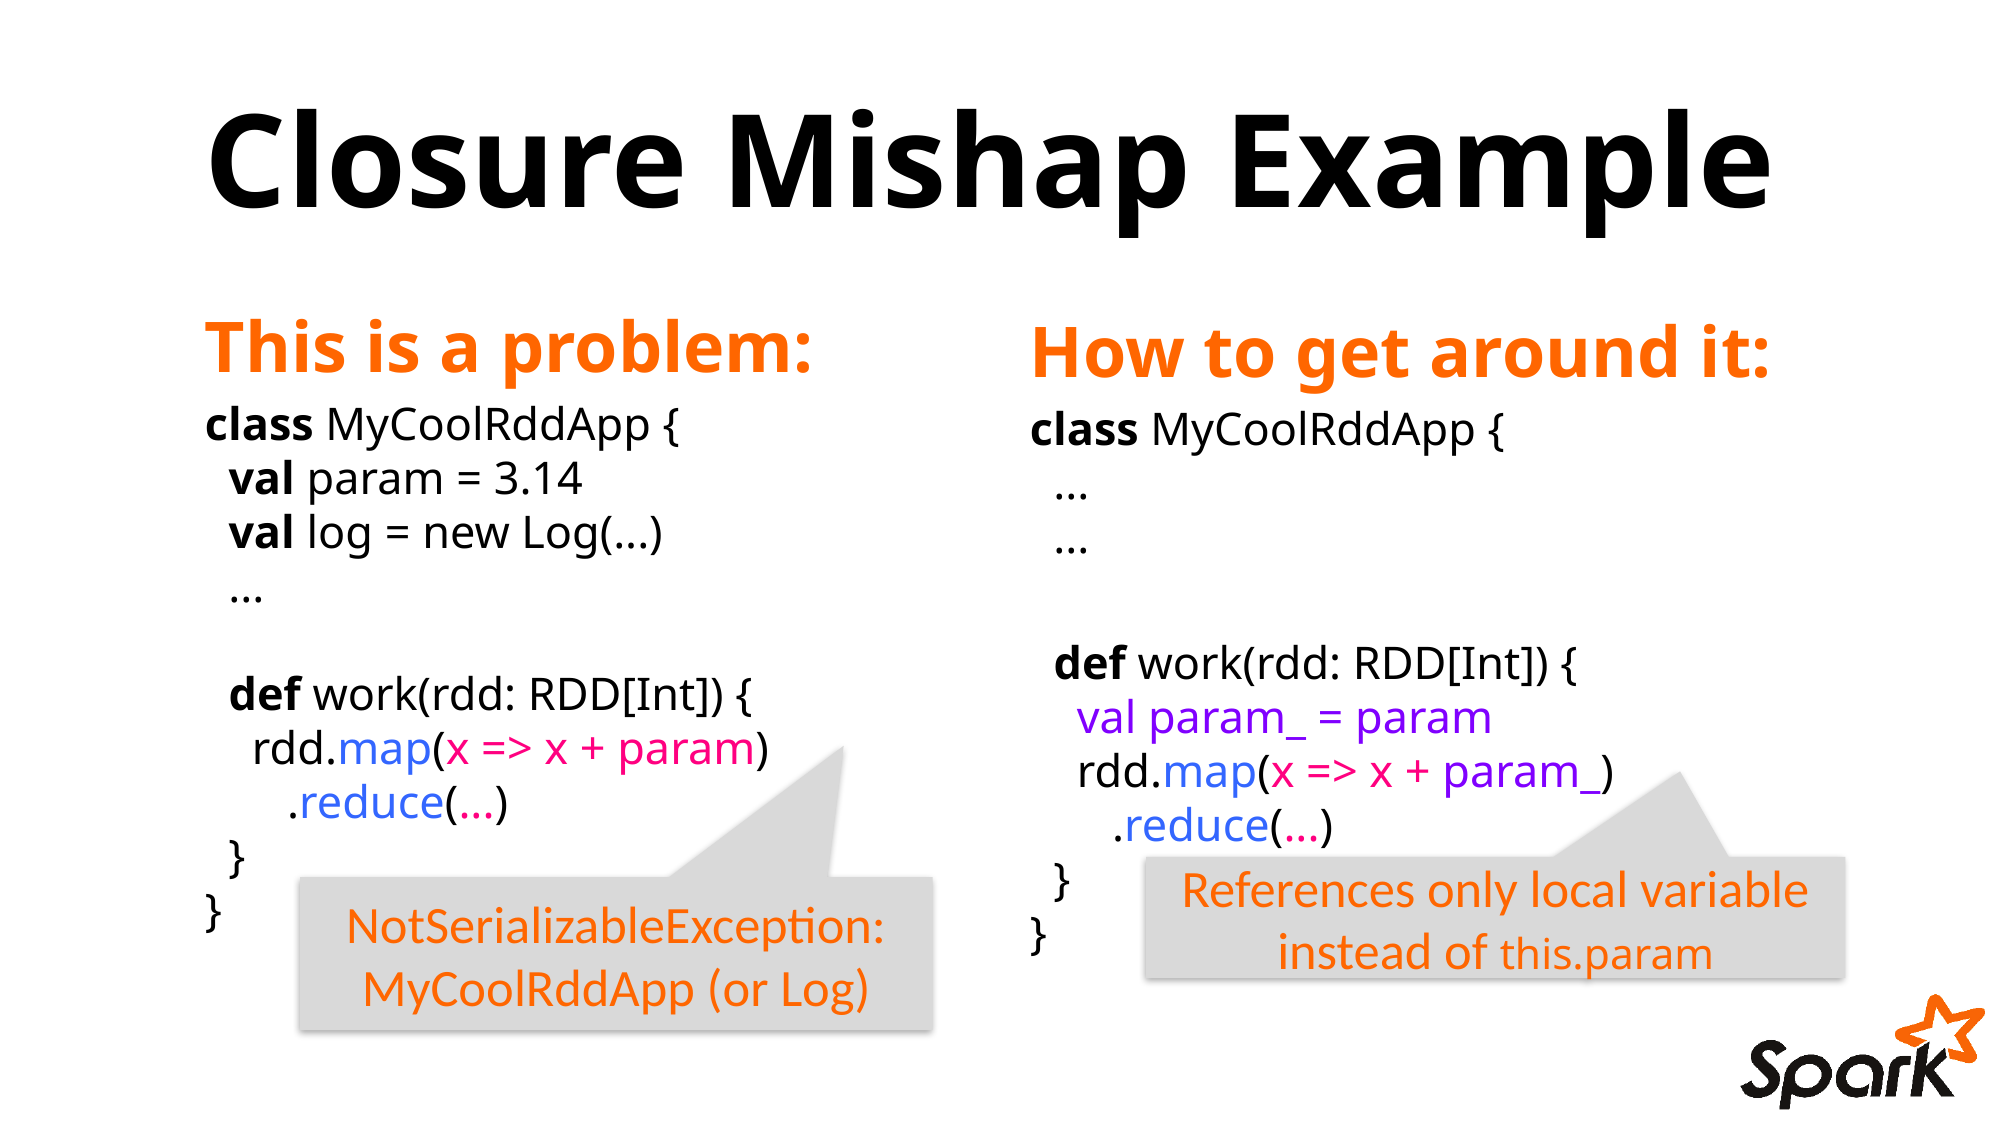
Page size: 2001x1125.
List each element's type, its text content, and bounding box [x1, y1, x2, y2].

text_box References only local variable instead of this.param [1145, 770, 1847, 980]
list This is a problem: class MyCoolRddApp { val param = 3.14 val log = new Log(...) ... def work(rdd: RDD[Int]) { rdd.map(x => x + param) .reduce(...) } } [189, 295, 985, 1038]
text_box NotSerializableException: MyCoolRddApp (or Log) [299, 745, 934, 1031]
picture [1733, 987, 1991, 1114]
list How to get around it: class MyCoolRddApp { ... ... def work(rdd: RDD[Int]) { val param_ = param rdd.map(x => x + param_) .reduce(...) } } [1014, 300, 1810, 1043]
title Closure Mishap Example [189, 62, 1810, 250]
